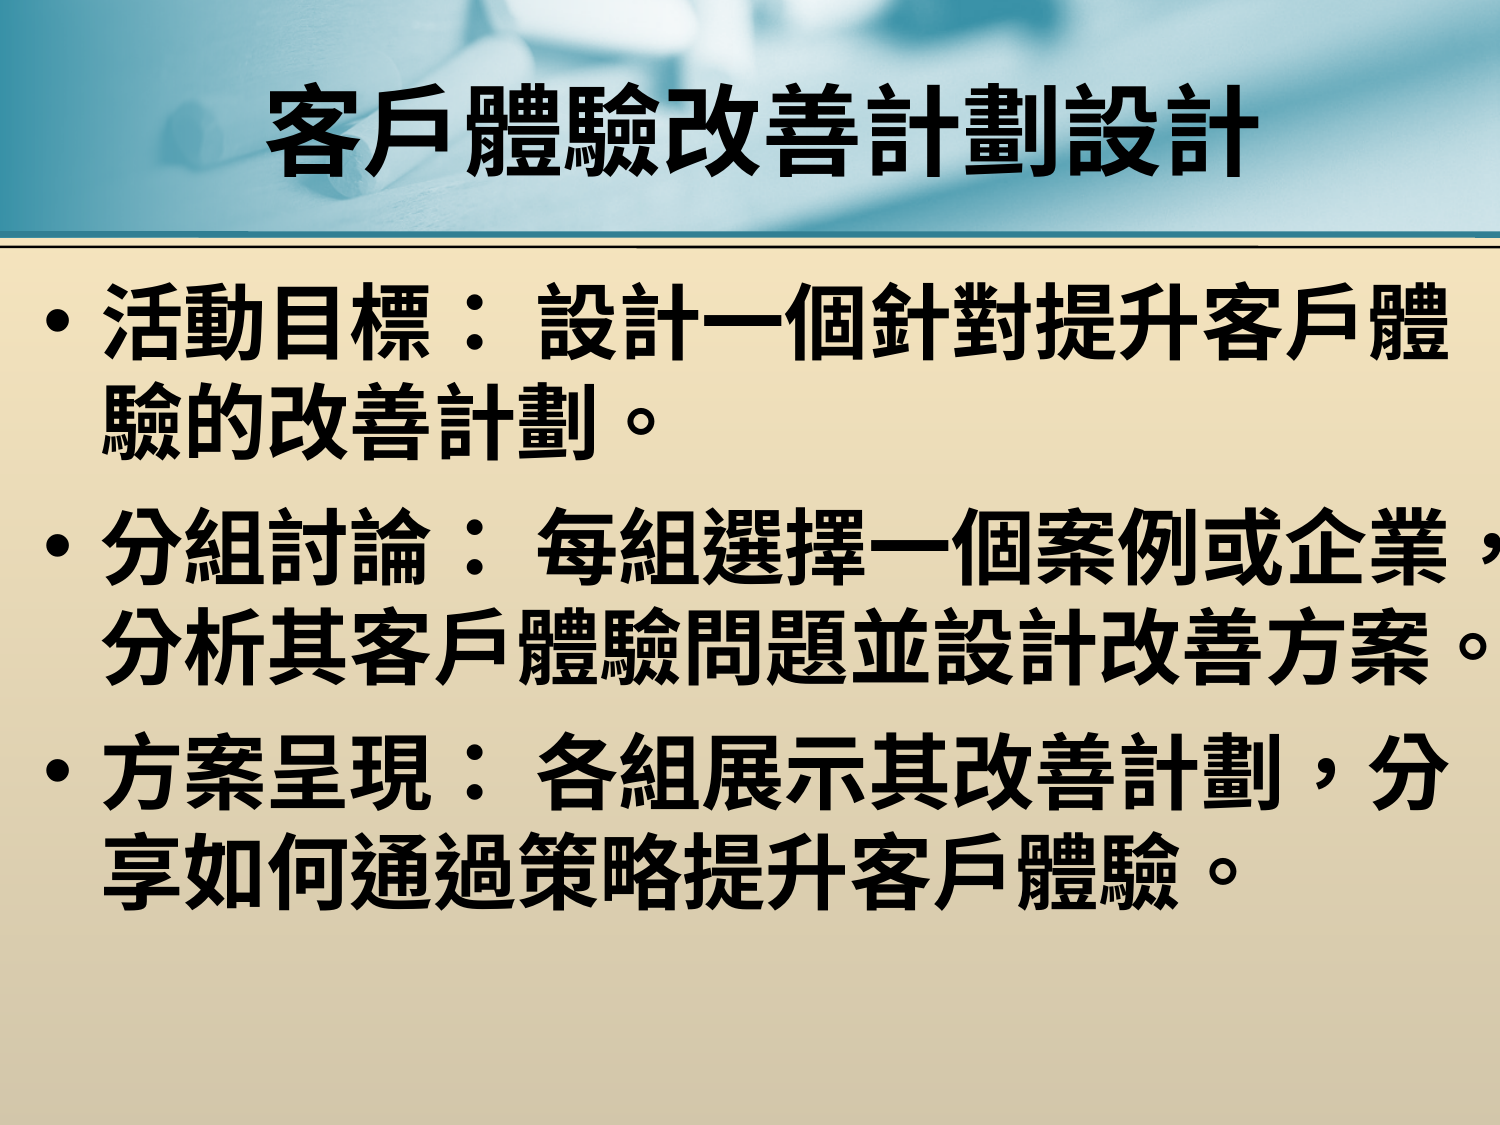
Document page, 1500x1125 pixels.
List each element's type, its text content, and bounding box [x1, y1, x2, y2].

title 客戶體驗改善計劃設計 [45, 24, 1481, 233]
list 活動目標： 設計一個針對提升客戶體驗的改善計劃。 分組討論： 每組選擇一個案例或企業，分析其客戶體驗問題並設計改善方案。 方案呈現： 各組展示其改善計劃，分享如何通過策略提升客戶體驗。 [29, 262, 1481, 1103]
